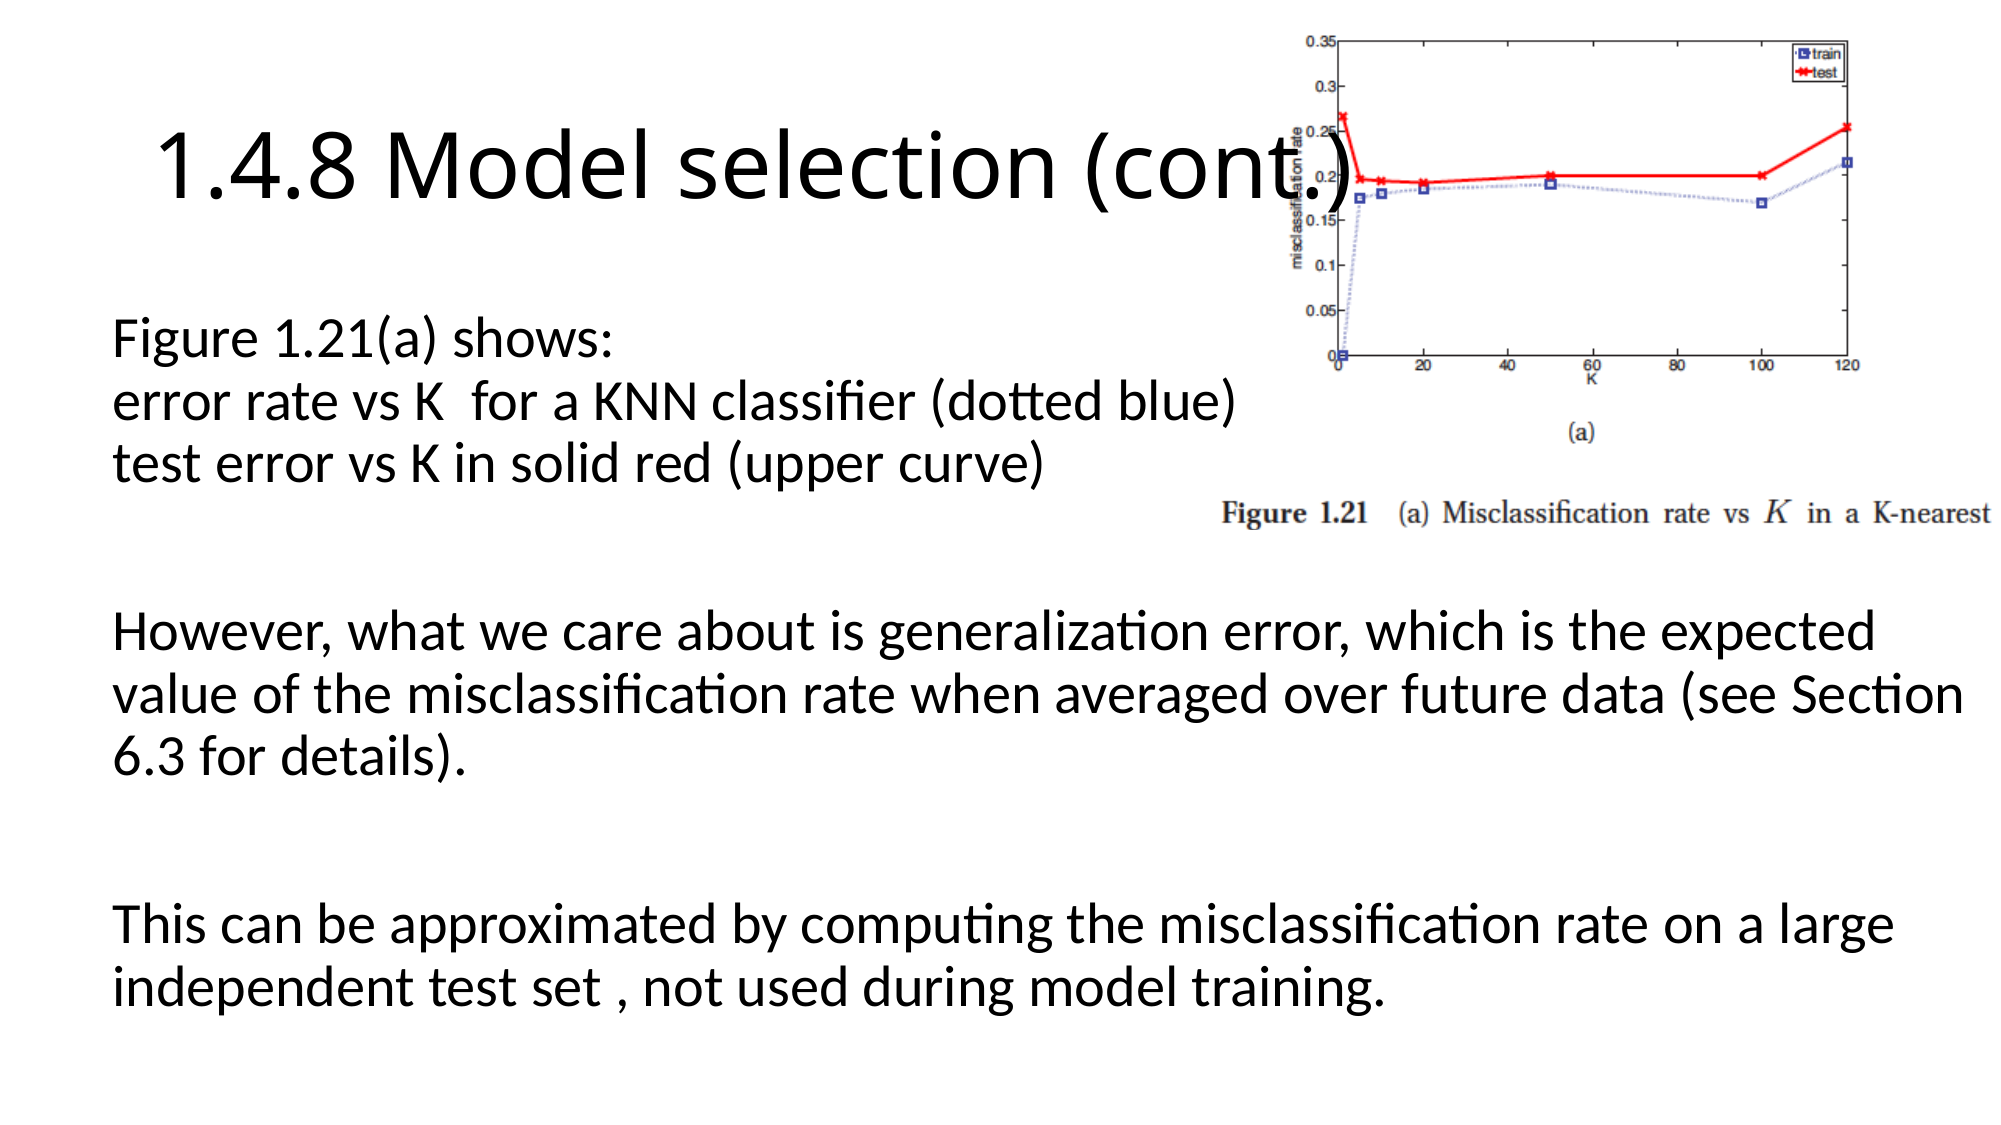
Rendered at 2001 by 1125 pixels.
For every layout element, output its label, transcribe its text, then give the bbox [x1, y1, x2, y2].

picture [1202, 25, 2000, 530]
list Figure 1.21(a) shows: error rate vs K for a KNN classifier (dotted blue) test error vs K in solid red (upper curve) However, what we care about is generalization error, which is the expected value of the misclassification rate when averaged over future data (see Section 6.3 for details). This can be approximated by computing the misclassification rate on a large independent test set , not used during model training. [97, 299, 2000, 1125]
title 1.4.8 Model selection (cont.) [137, 59, 1202, 278]
